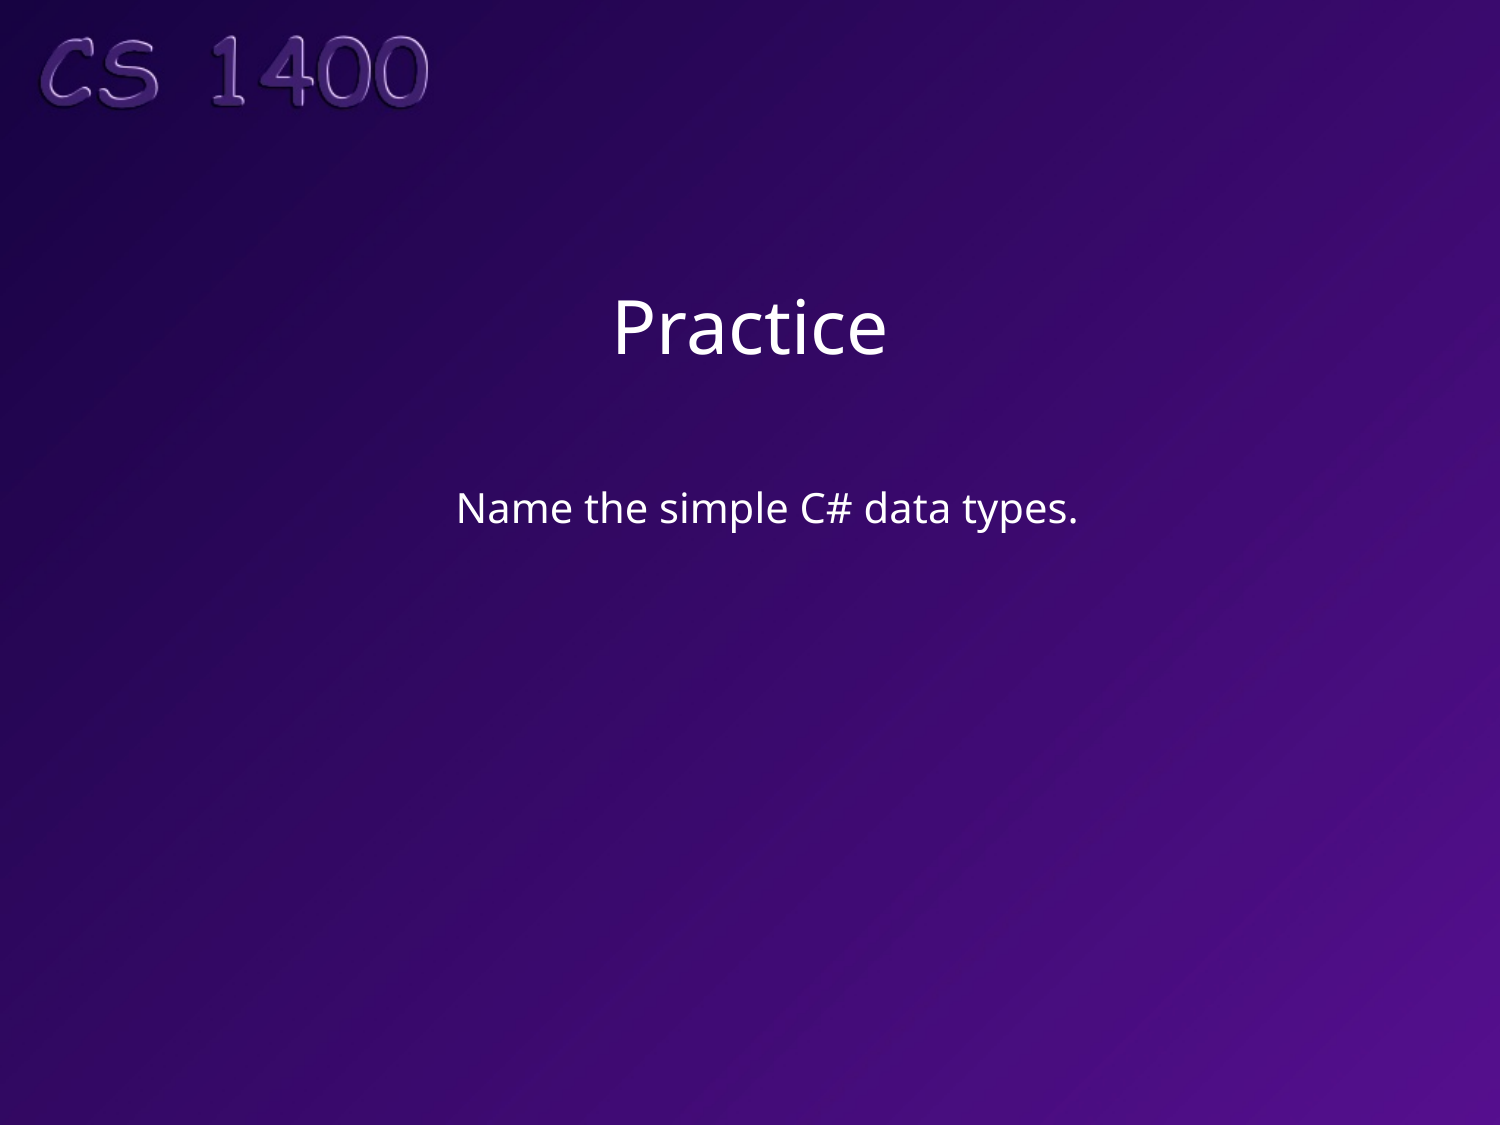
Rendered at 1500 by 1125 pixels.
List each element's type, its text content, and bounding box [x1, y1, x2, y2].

title Practice [112, 237, 1388, 413]
text_box Name the simple C# data types. [440, 474, 1095, 540]
picture [0, 0, 1500, 1125]
